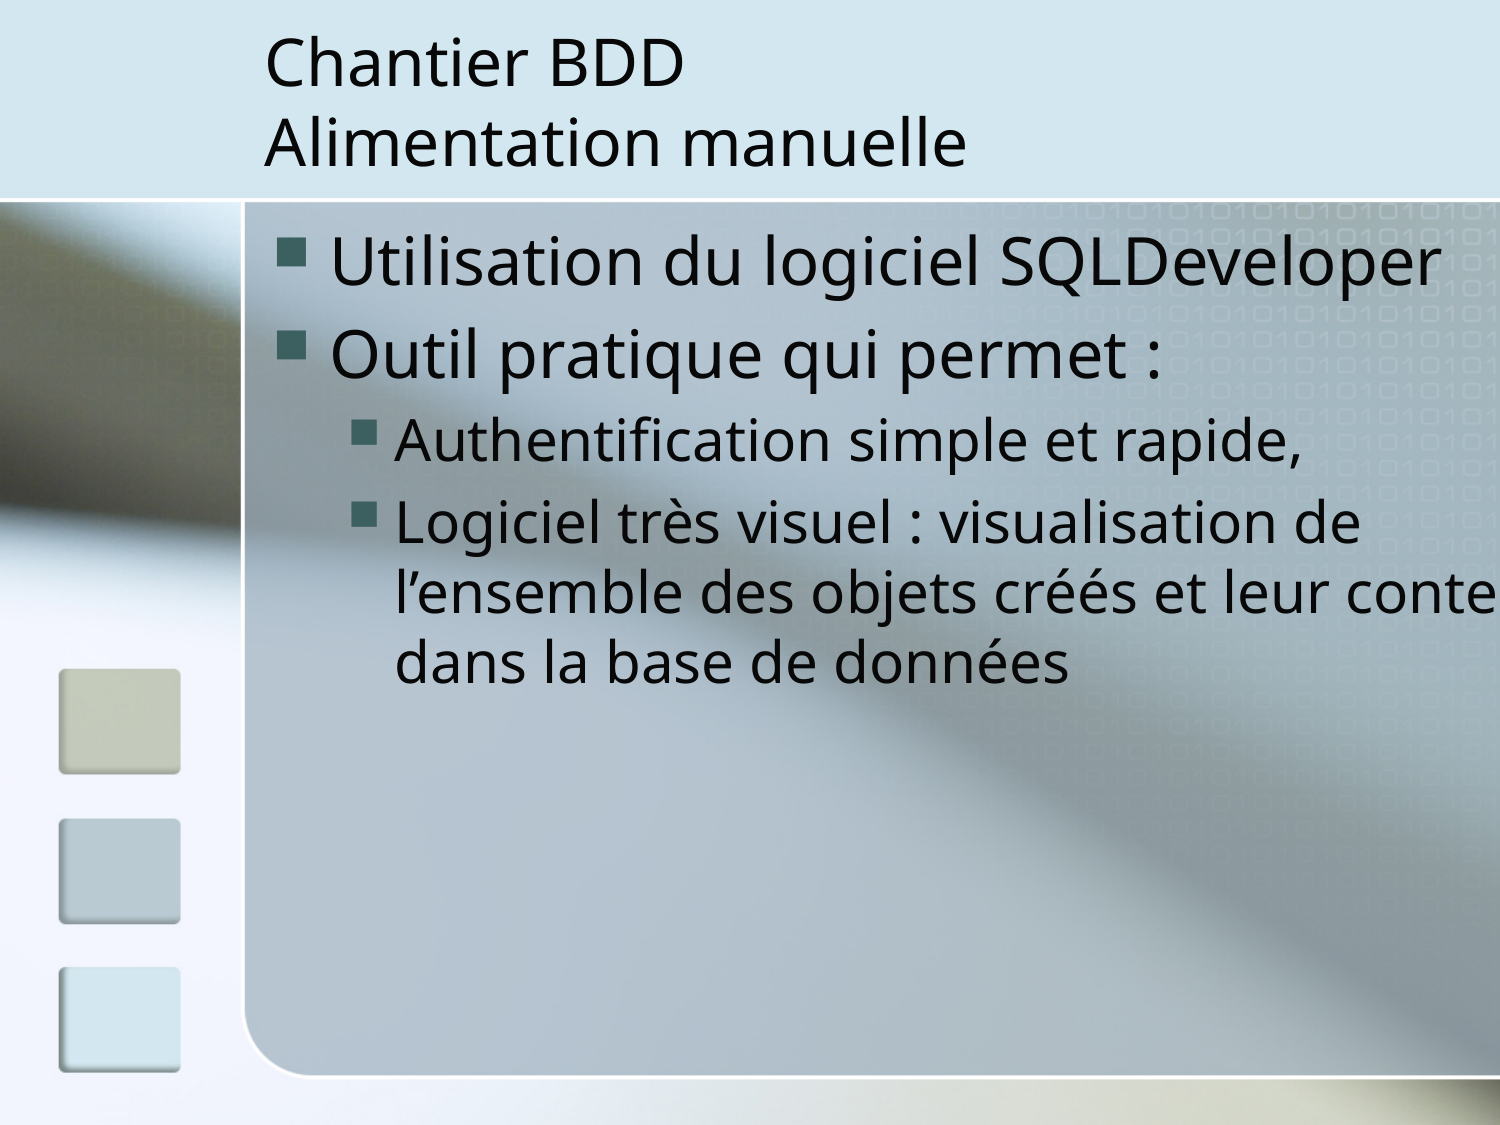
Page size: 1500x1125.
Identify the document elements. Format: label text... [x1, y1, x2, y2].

list Utilisation du logiciel SQLDeveloper Outil pratique qui permet : Authentification simple et rapide, Logiciel très visuel : visualisation de l’ensemble des objets créés et leur contenu dans la base de données [257, 210, 1500, 954]
title Chantier BDD Alimentation manuelle [249, 12, 1462, 188]
picture [0, 0, 1500, 1125]
